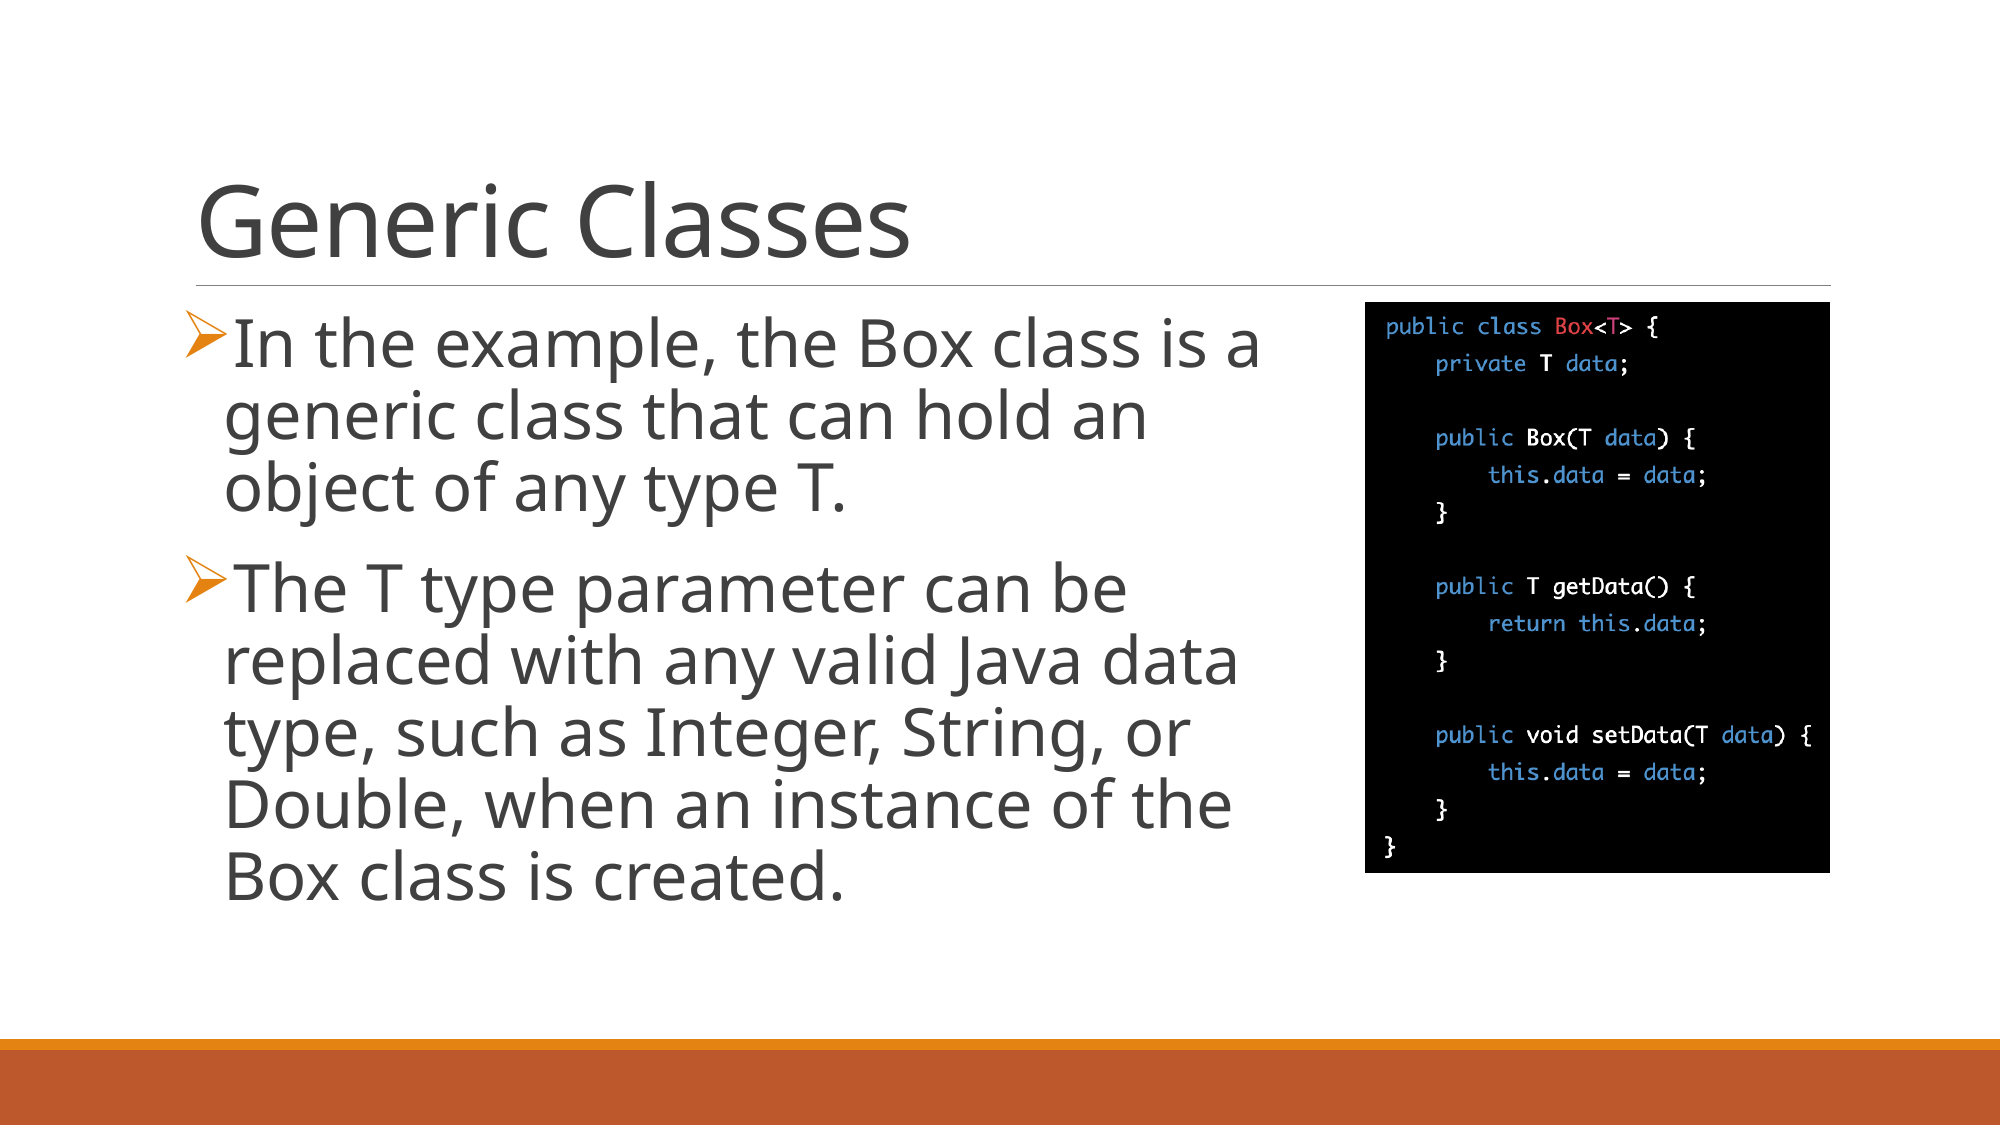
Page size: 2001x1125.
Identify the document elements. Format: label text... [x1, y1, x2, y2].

title Generic Classes [180, 47, 1830, 285]
picture [1365, 302, 1831, 873]
list In the example, the Box class is a generic class that can hold an object of any type T. The T type parameter can be replaced with any valid Java data type, such as Integer, String, or Double, when an instance of the Box class is created. [180, 302, 1328, 963]
